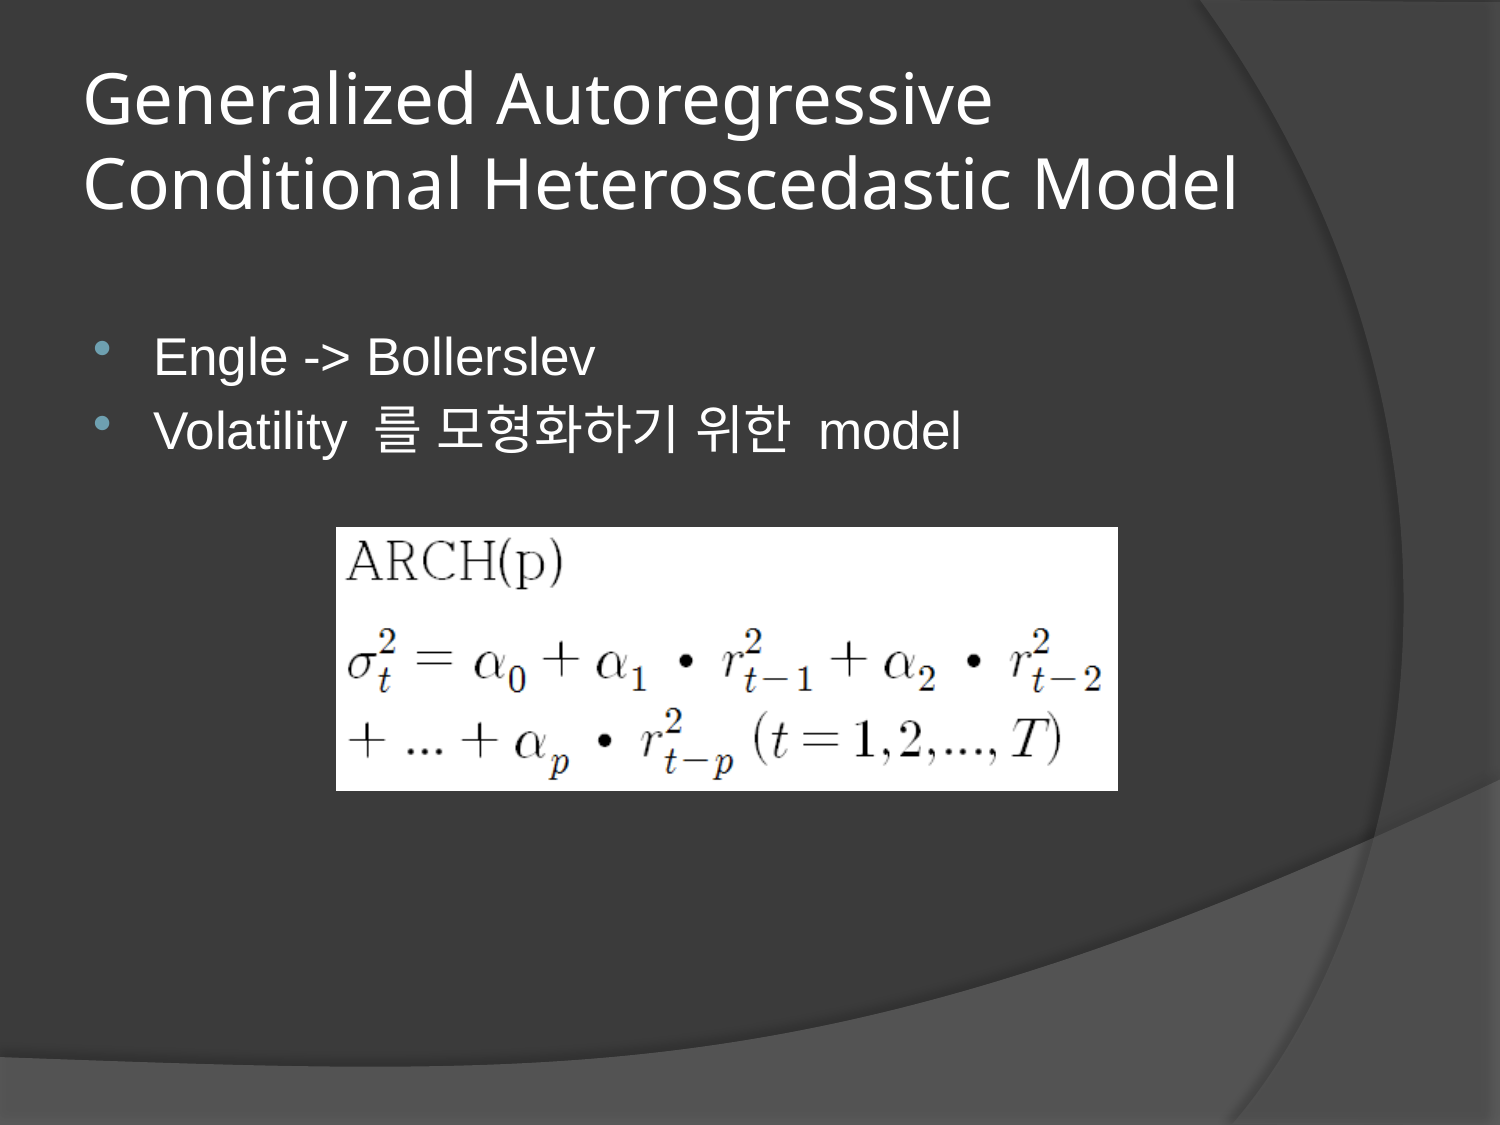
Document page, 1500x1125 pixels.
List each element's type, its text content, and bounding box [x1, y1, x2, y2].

title Generalized Autoregressive Conditional Heteroscedastic Model [75, 45, 1300, 233]
list Engle -> Bollerslev Volatility 를 모형화하기 위한 model [75, 314, 1300, 468]
picture [336, 526, 1119, 792]
